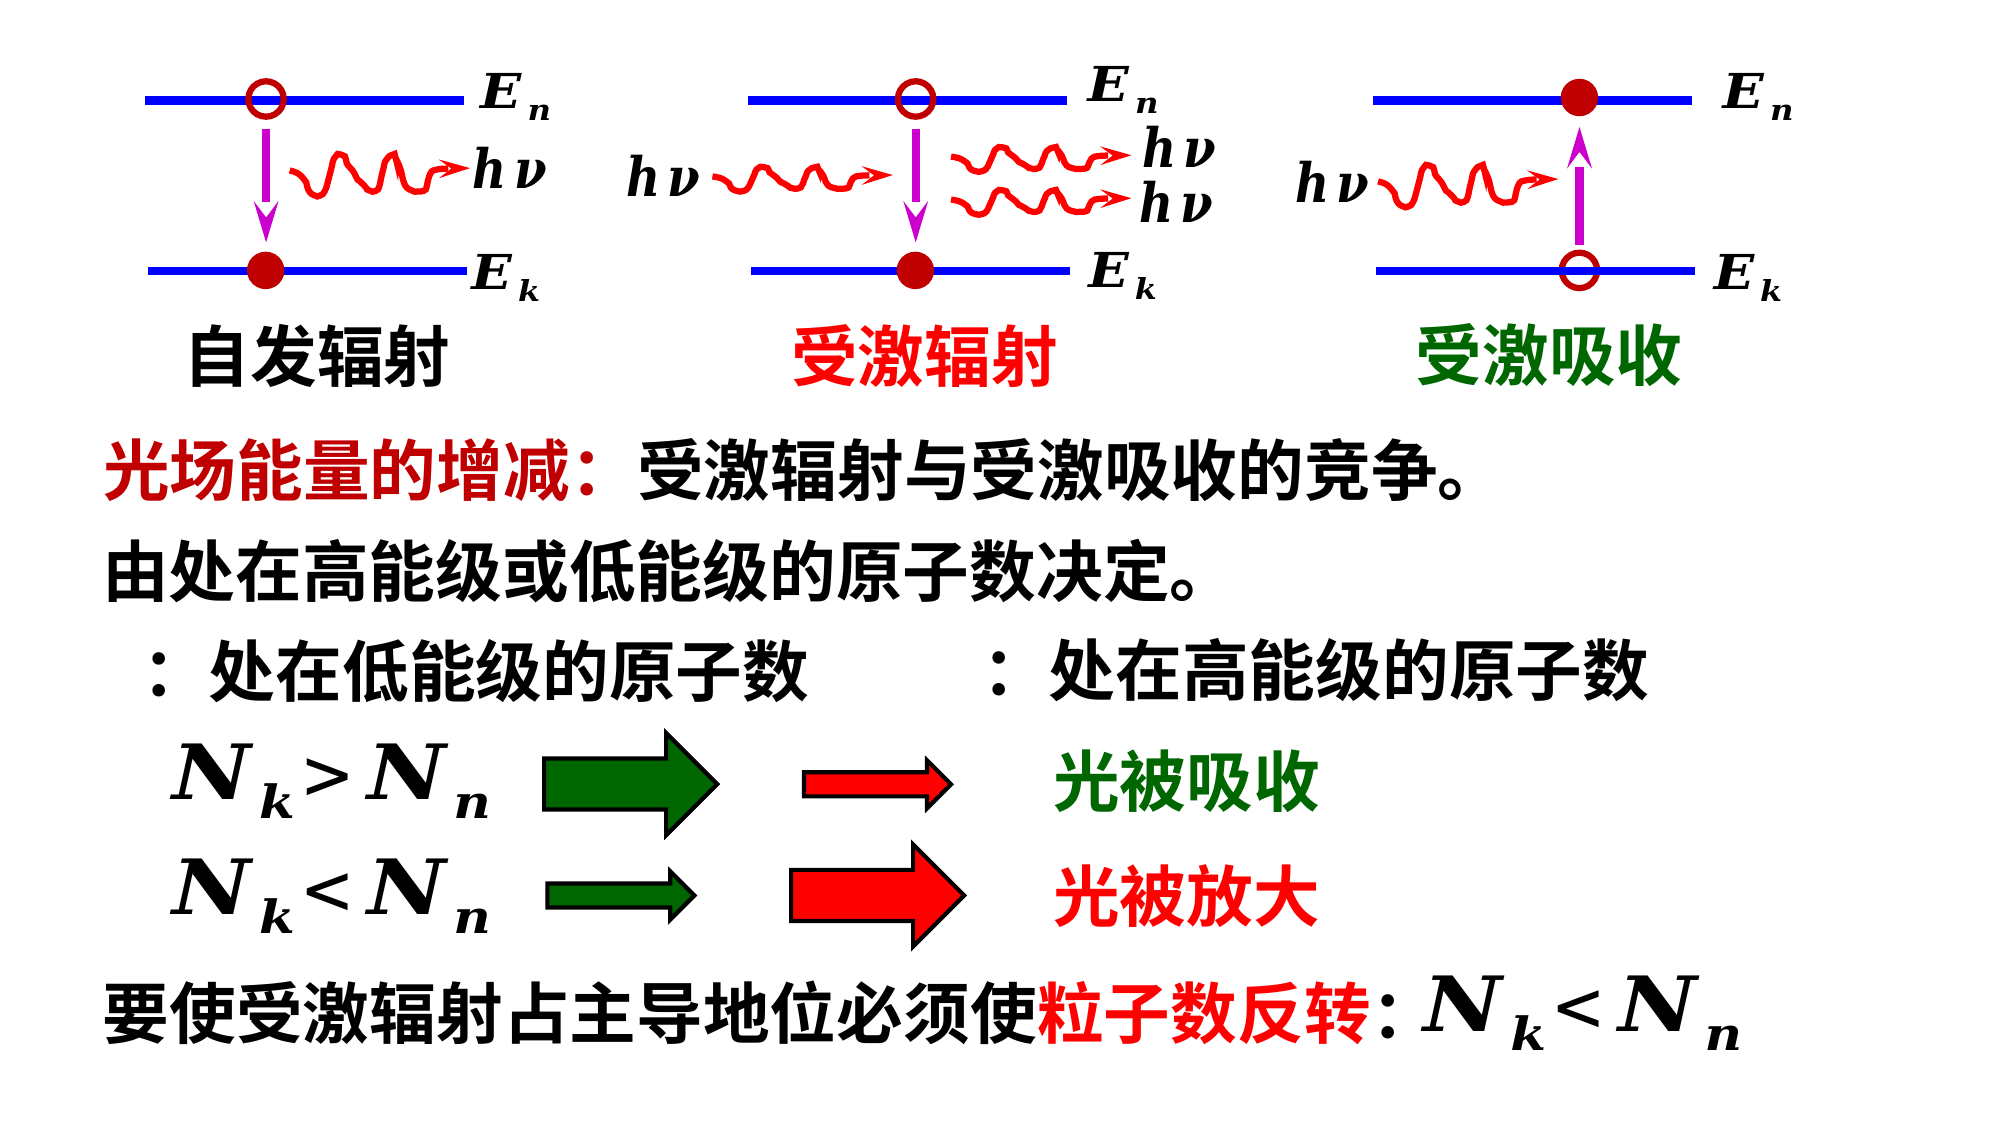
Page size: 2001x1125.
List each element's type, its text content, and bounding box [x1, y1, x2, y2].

text_box [546, 868, 696, 923]
text_box 受激辐射 [776, 307, 1074, 402]
text_box [1561, 101, 1598, 117]
text_box 自发辐射 [168, 307, 466, 403]
text_box [950, 188, 1135, 216]
text_box [246, 251, 285, 270]
text_box [1561, 275, 1598, 290]
text_box 光被吸收 [1038, 732, 1336, 828]
text_box 光被放大 [1038, 847, 1336, 943]
text_box [896, 80, 935, 100]
text_box [543, 730, 719, 838]
text_box [896, 272, 934, 290]
text_box [896, 251, 935, 270]
text_box 由处在高能级或低能级的原子数决定。 [87, 522, 1252, 618]
text_box 要使受激辐射占主导地位必须使粒子数反转： [87, 964, 1453, 1060]
text_box [247, 272, 285, 290]
text_box [950, 145, 1135, 173]
text_box 受激吸收 [1401, 306, 1698, 402]
text_box [247, 80, 285, 100]
text_box [289, 152, 473, 198]
text_box [897, 101, 935, 118]
text_box [712, 165, 896, 193]
text_box [1561, 251, 1598, 267]
text_box [803, 757, 953, 811]
text_box [790, 841, 966, 950]
text_box 光场能量的增减：受激辐射与受激吸收的竞争。 [88, 421, 1520, 517]
text_box [247, 101, 285, 118]
text_box [1560, 78, 1599, 100]
text_box [1377, 163, 1562, 209]
